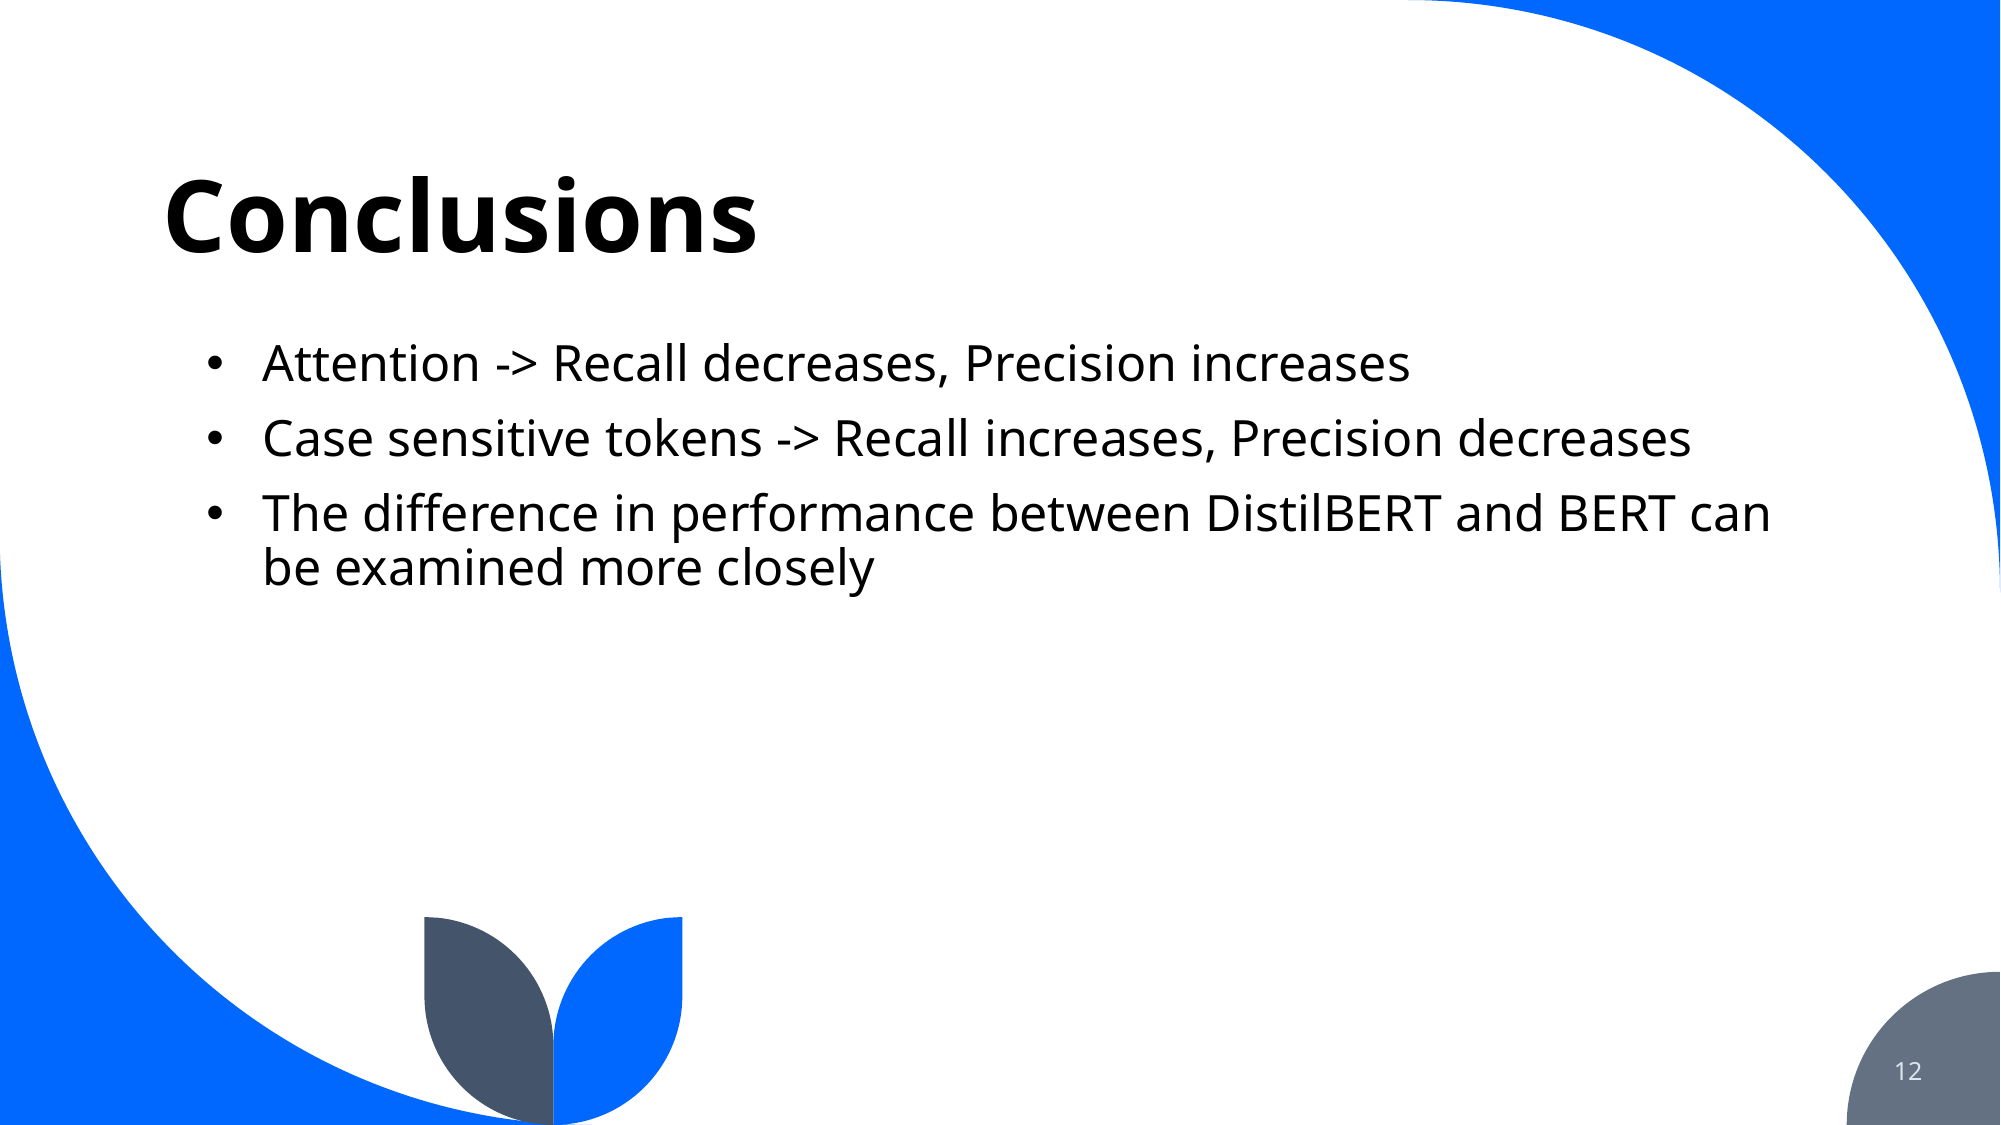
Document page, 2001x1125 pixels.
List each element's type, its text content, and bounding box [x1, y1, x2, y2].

title Conclusions [147, 62, 1796, 282]
slide_number 12 [1665, 1042, 1938, 1103]
list Attention -> Recall decreases, Precision increases Case sensitive tokens -> Recall increases, Precision decreases The difference in performance between DistilBERT and BERT can be examined more closely [191, 330, 1796, 884]
